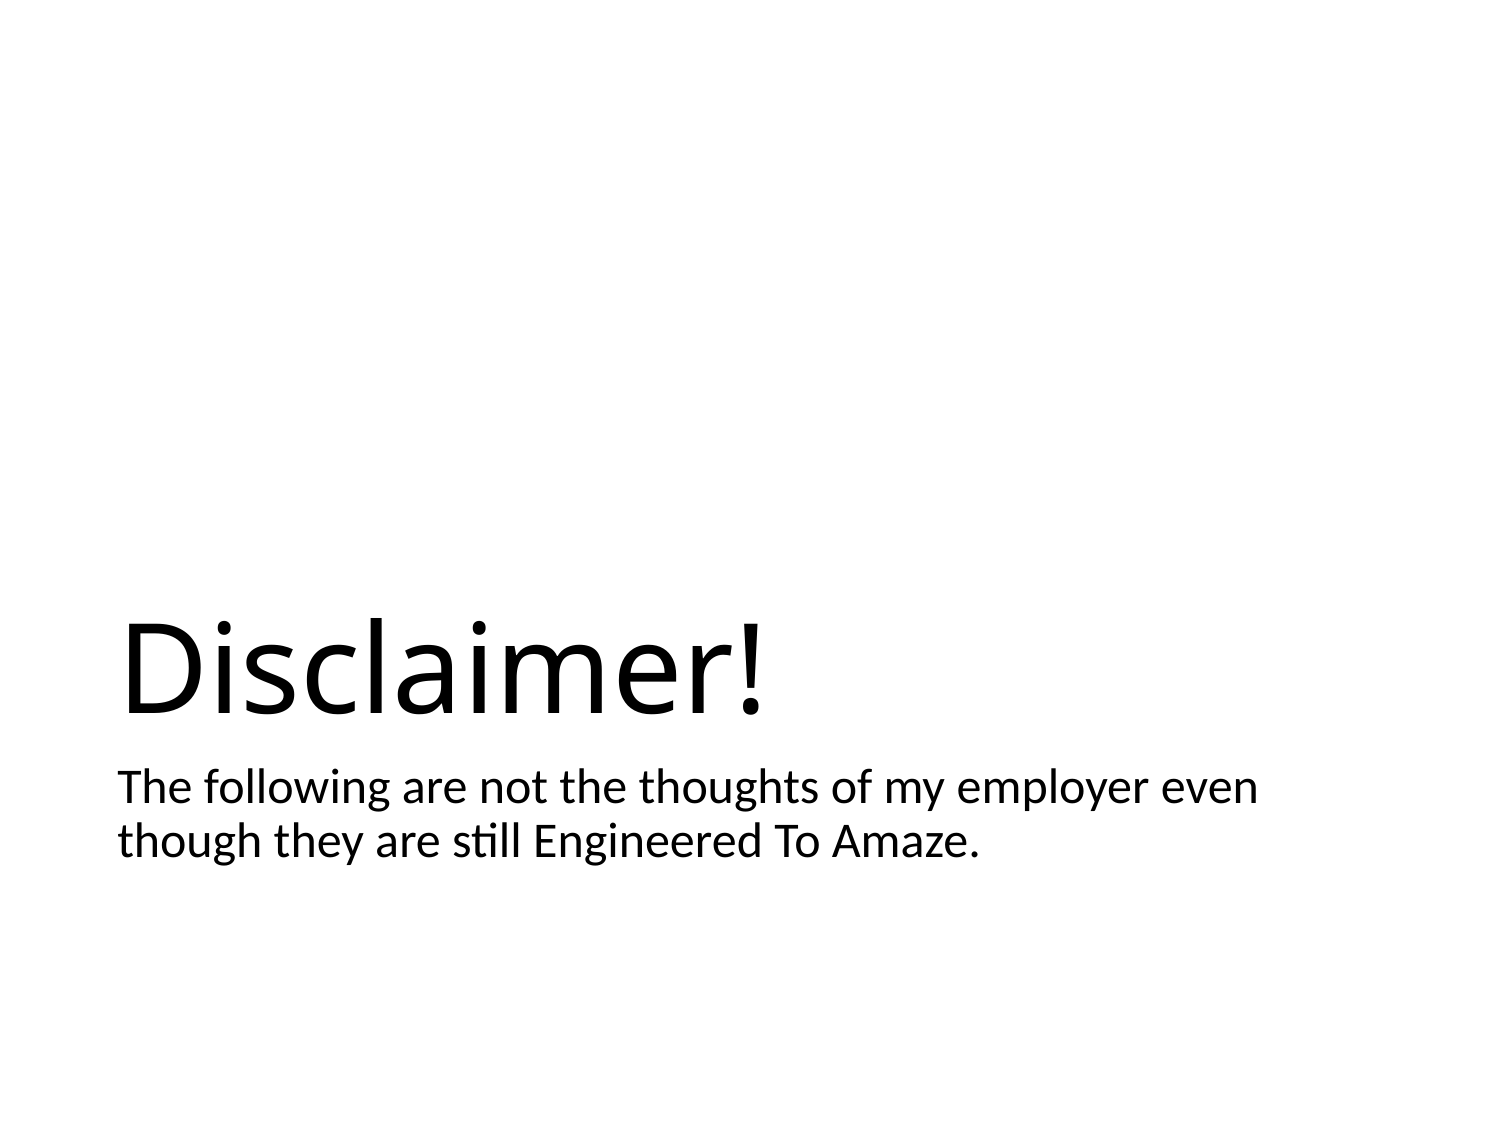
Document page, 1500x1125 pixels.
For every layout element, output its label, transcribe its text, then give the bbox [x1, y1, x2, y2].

title Disclaimer! [102, 280, 1397, 749]
list The following are not the thoughts of my employer even though they are still Engineered To Amaze. [102, 752, 1397, 999]
